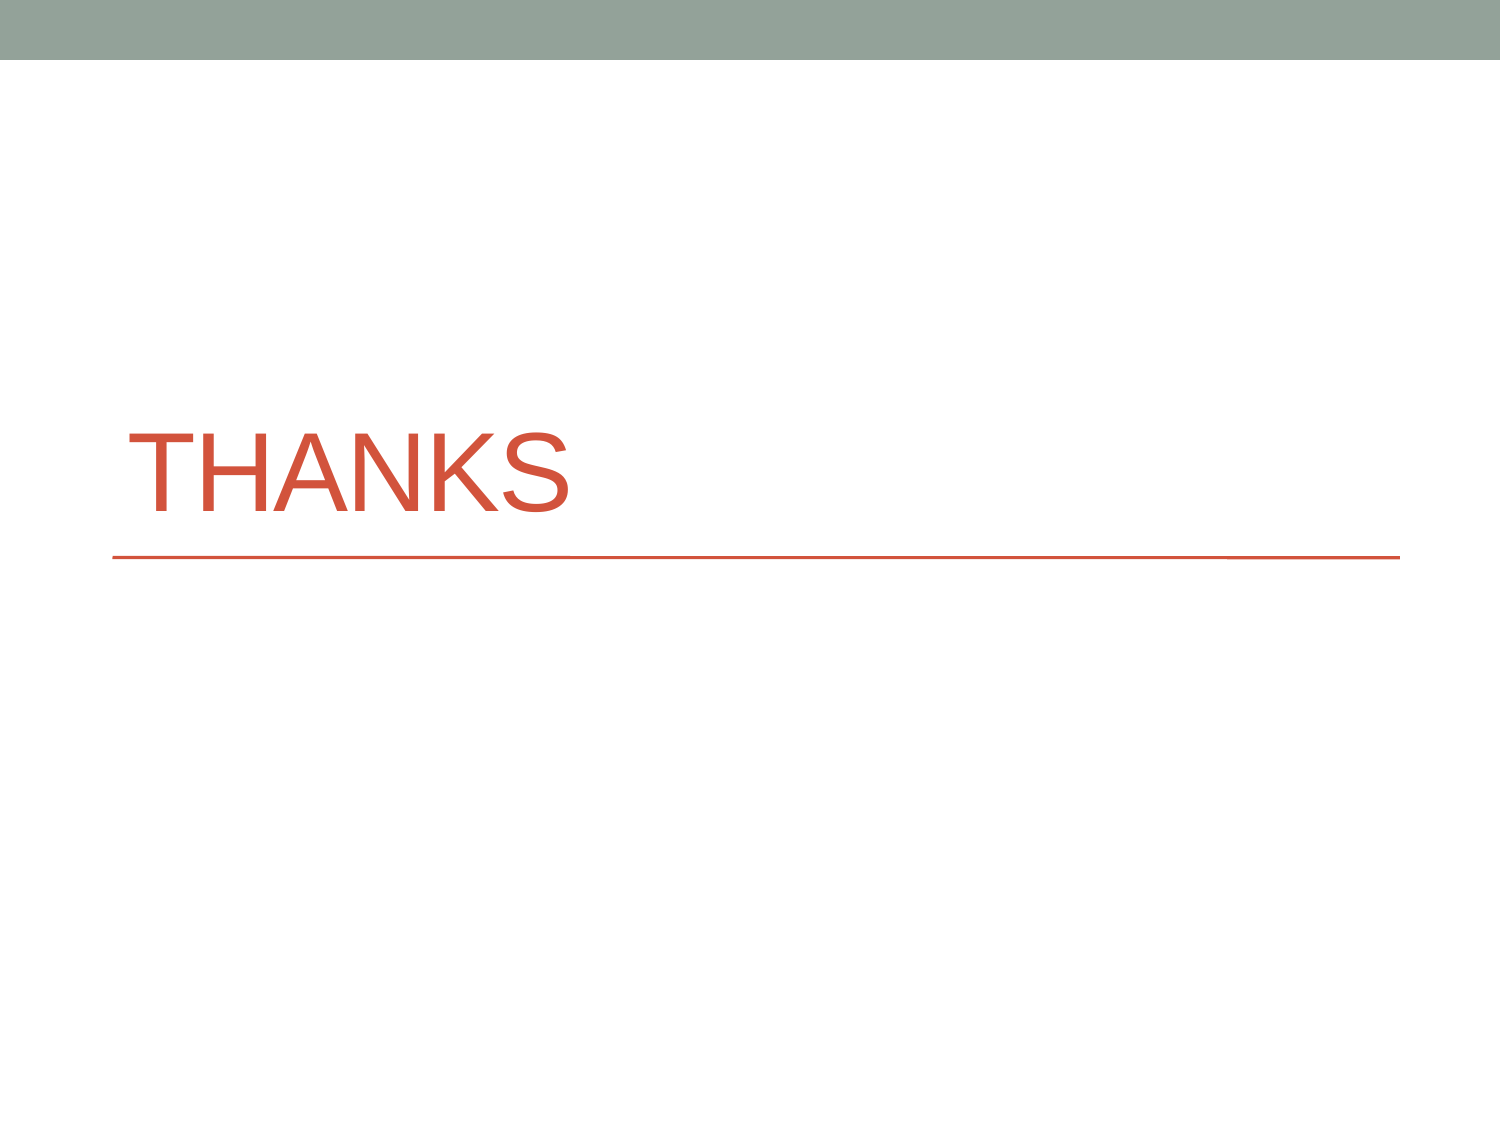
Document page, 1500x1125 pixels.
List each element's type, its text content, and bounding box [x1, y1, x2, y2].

title Thanks [112, 224, 1400, 542]
